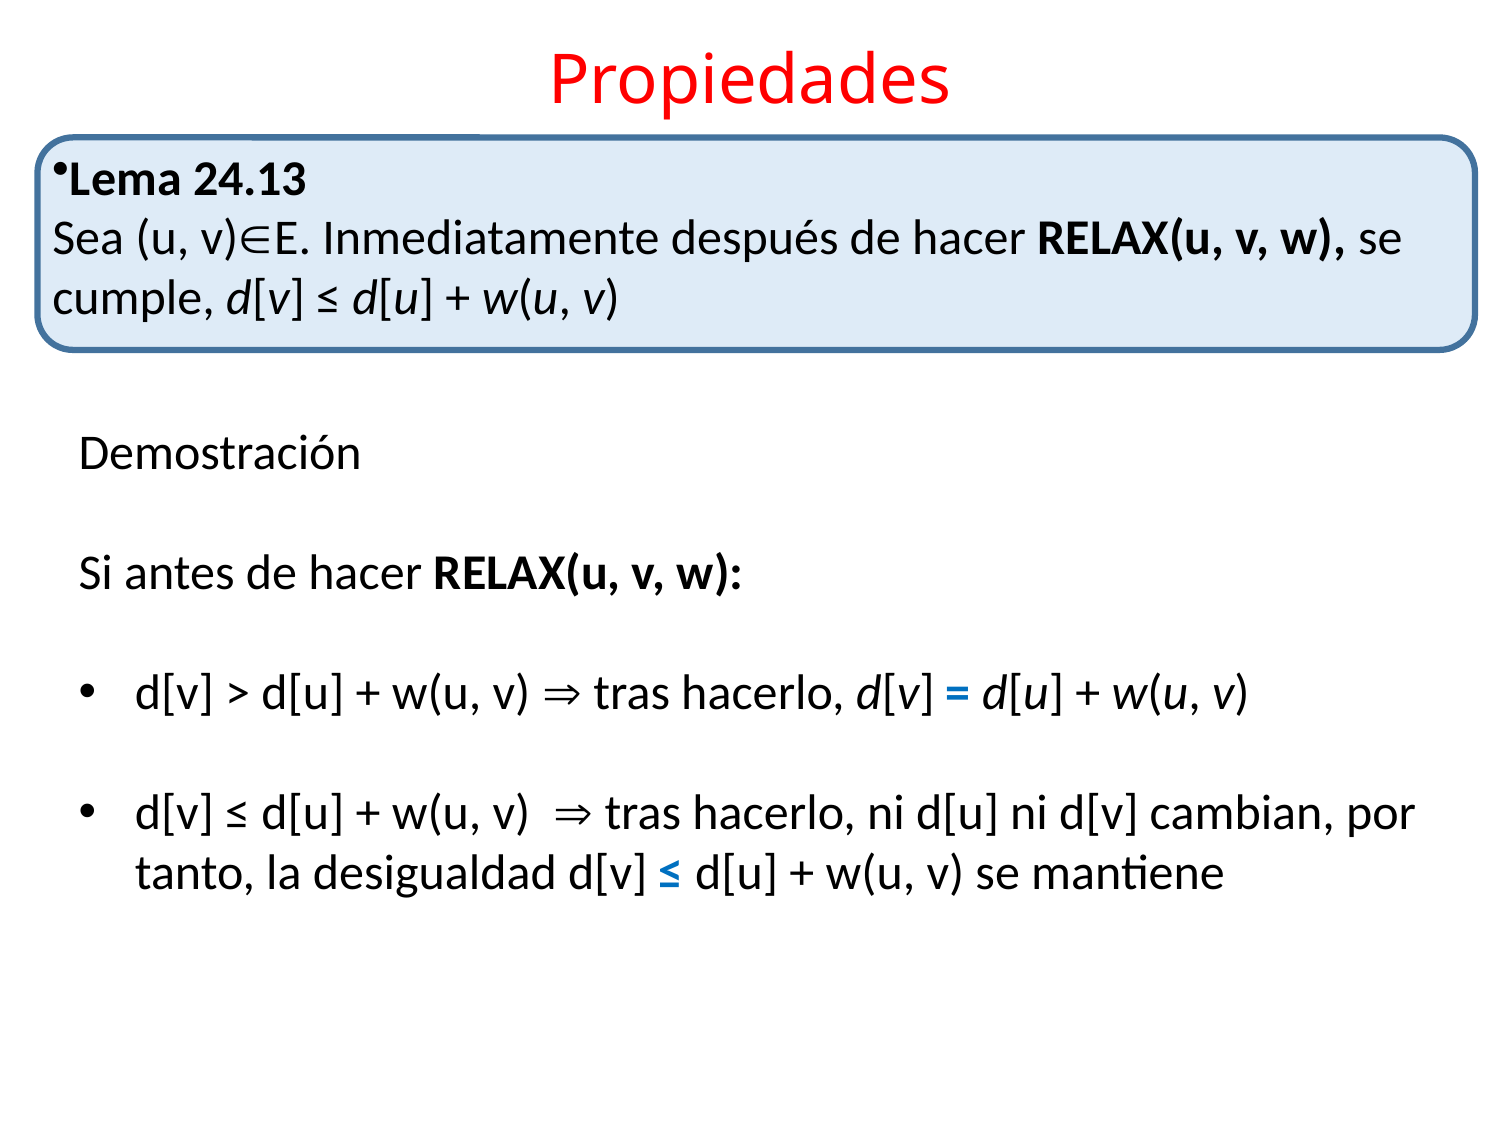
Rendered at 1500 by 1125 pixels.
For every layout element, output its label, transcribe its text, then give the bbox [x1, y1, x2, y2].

text_box Demostración Si antes de hacer RELAX(u, v, w): d[v] > d[u] + w(u, v)  tras hacerlo, d[v] = d[u] + w(u, v) d[v] ≤ d[u] + w(u, v)  tras hacerlo, ni d[u] ni d[v] cambian, por tanto, la desigualdad d[v] ≤ d[u] + w(u, v) se mantiene [63, 412, 1452, 1028]
title Propiedades [37, 24, 1463, 137]
text_box [41, 333, 1471, 351]
text_box Lema 24.13 Sea (u, v)E. Inmediatamente después de hacer RELAX(u, v, w), se cumple, d[v] ≤ d[u] + w(u, v) [37, 137, 1500, 333]
